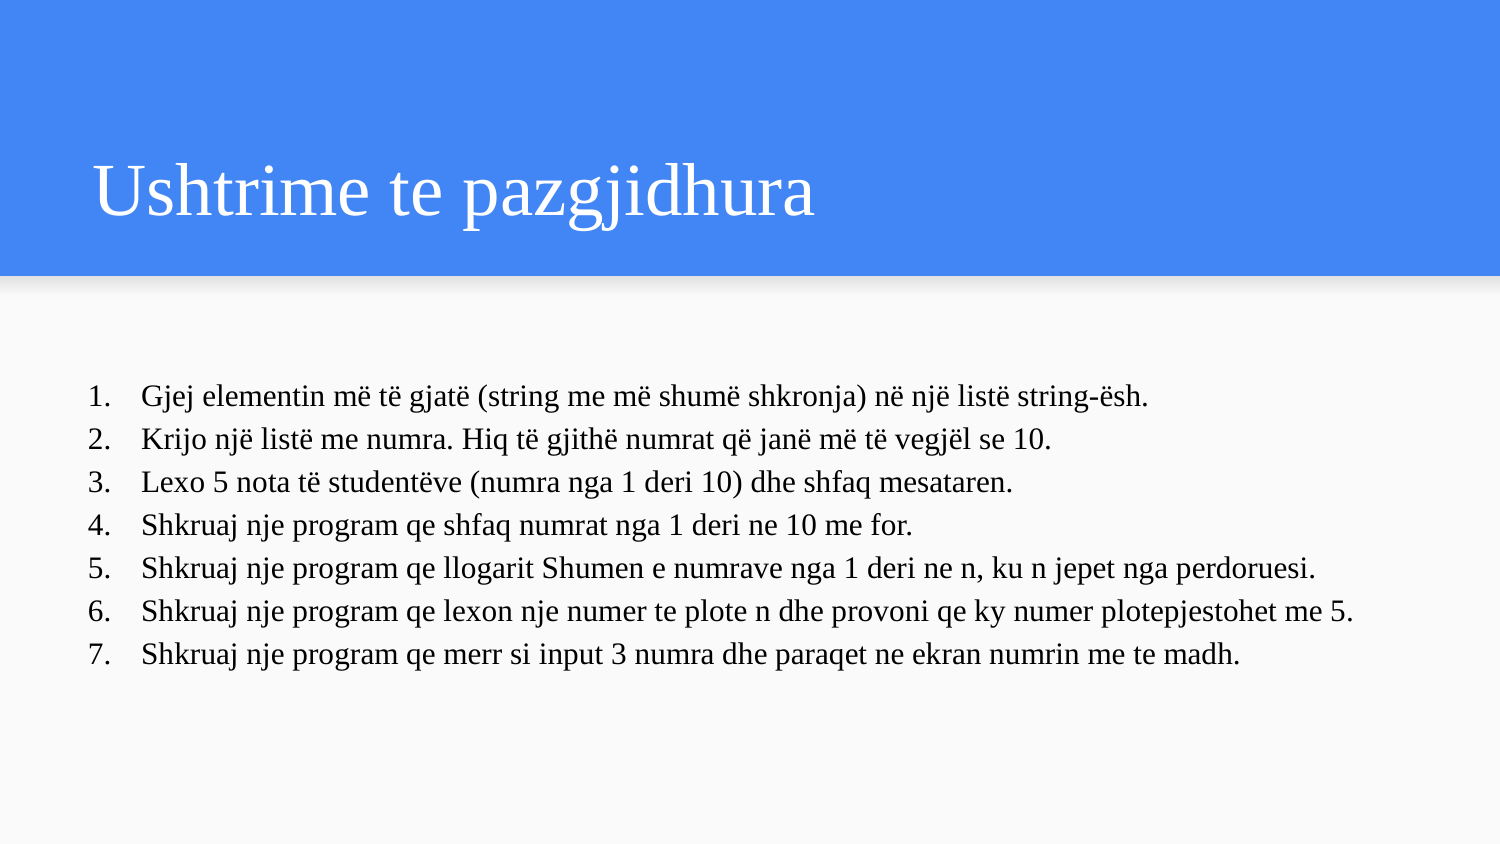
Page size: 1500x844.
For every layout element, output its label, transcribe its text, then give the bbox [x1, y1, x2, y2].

text_box Gjej elementin më të gjatë (string me më shumë shkronja) në një listë string-ësh. Krijo një listë me numra. Hiq të gjithë numrat që janë më të vegjël se 10. Lexo 5 nota të studentëve (numra nga 1 deri 10) dhe shfaq mesataren. Shkruaj nje program qe shfaq numrat nga 1 deri ne 10 me for. Shkruaj nje program qe llogarit Shumen e numrave nga 1 deri ne n, ku n jepet nga perdoruesi. Shkruaj nje program qe lexon nje numer te plote n dhe provoni qe ky numer plotepjestohet me 5. Shkruaj nje program qe merr si input 3 numra dhe paraqet ne ekran numrin me te madh. [51, 317, 1449, 750]
title Ushtrime te pazgjidhura [77, 65, 1427, 248]
